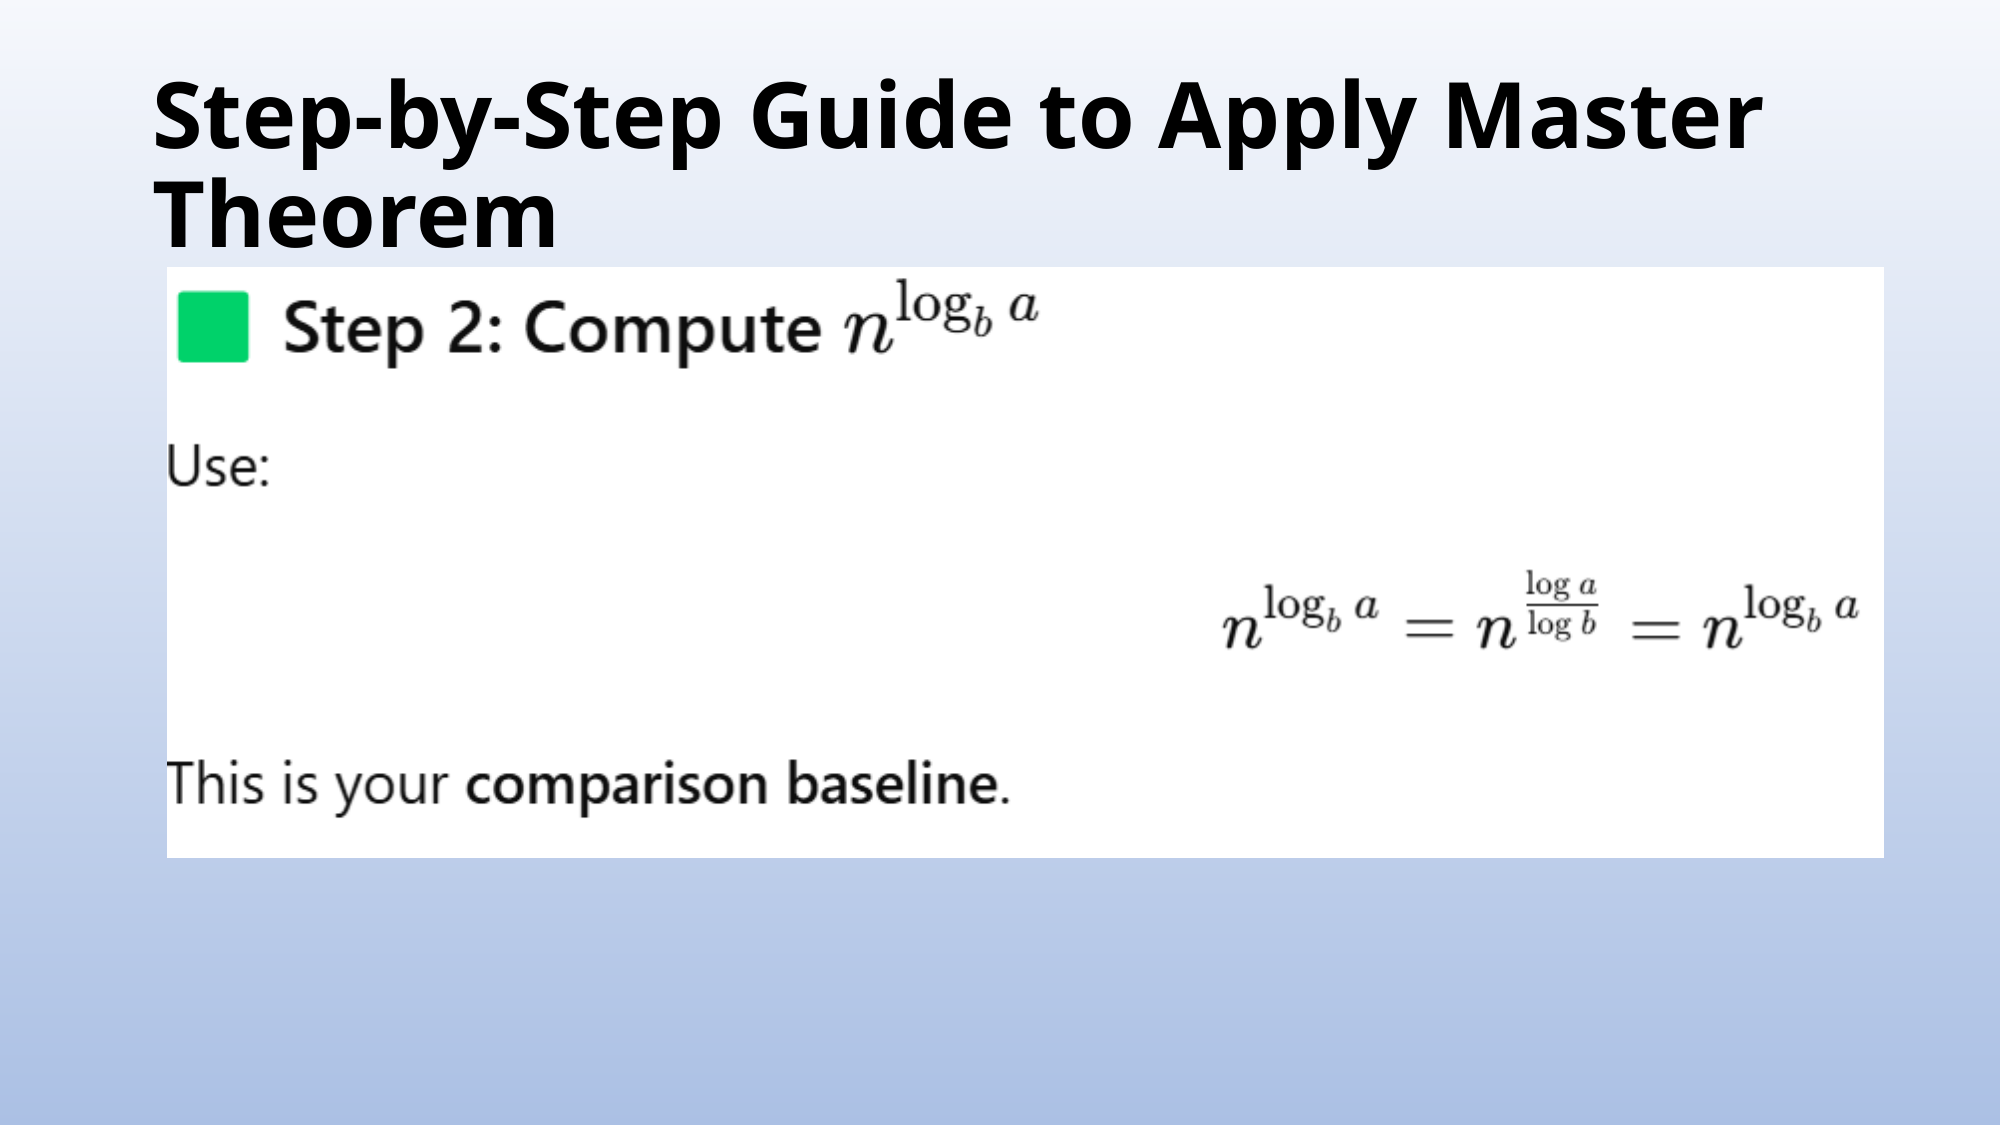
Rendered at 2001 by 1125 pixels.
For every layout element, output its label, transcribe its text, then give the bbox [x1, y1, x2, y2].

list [167, 267, 1884, 858]
title Step-by-Step Guide to Apply Master Theorem [137, 59, 1863, 278]
